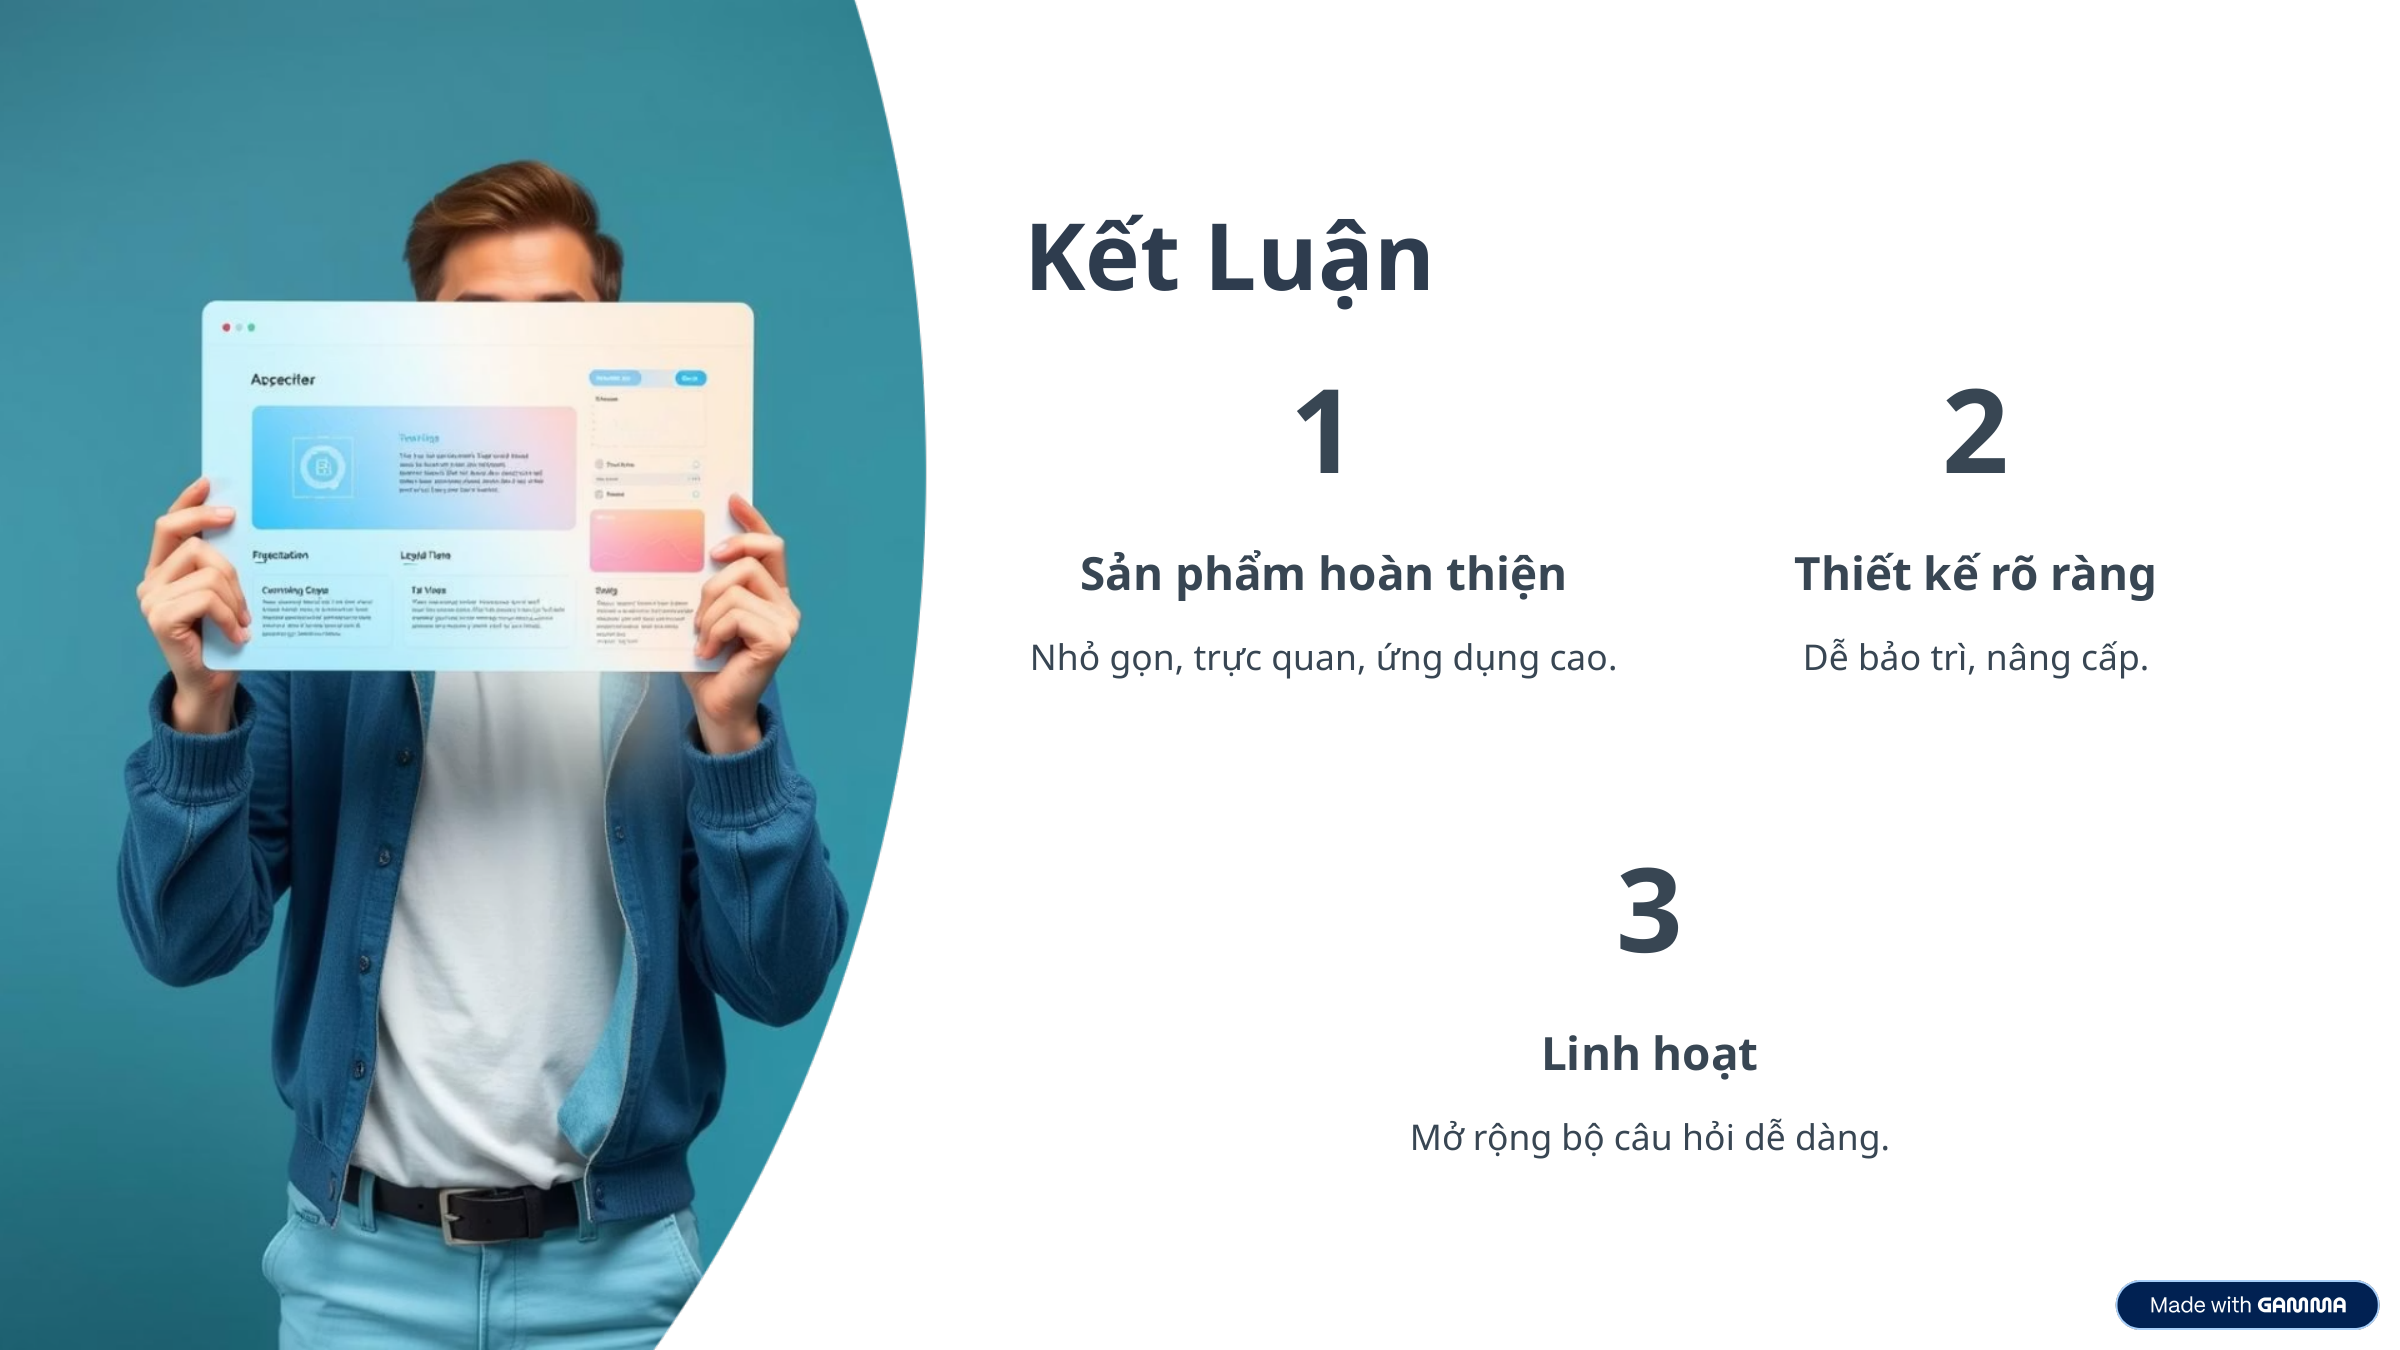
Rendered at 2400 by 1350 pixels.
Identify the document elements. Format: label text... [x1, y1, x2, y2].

text_box 3 [1350, 859, 1950, 977]
text_box Sản phẩm hoàn thiện [1090, 541, 1558, 601]
picture [2106, 1271, 2389, 1339]
text_box 1 [1024, 380, 1624, 498]
picture [0, 0, 945, 1350]
text_box Linh hoạt [1416, 1021, 1884, 1080]
text_box Dễ bảo trì, nâng cấp. [1676, 621, 2276, 679]
text_box Nhỏ gọn, trực quan, ứng dụng cao. [1024, 621, 1624, 736]
text_box Mở rộng bộ câu hỏi dễ dàng. [1350, 1101, 1950, 1158]
text_box 2 [1676, 380, 2276, 498]
text_box Kết Luận [1024, 192, 1960, 309]
text_box Thiết kế rõ ràng [1742, 541, 2210, 601]
